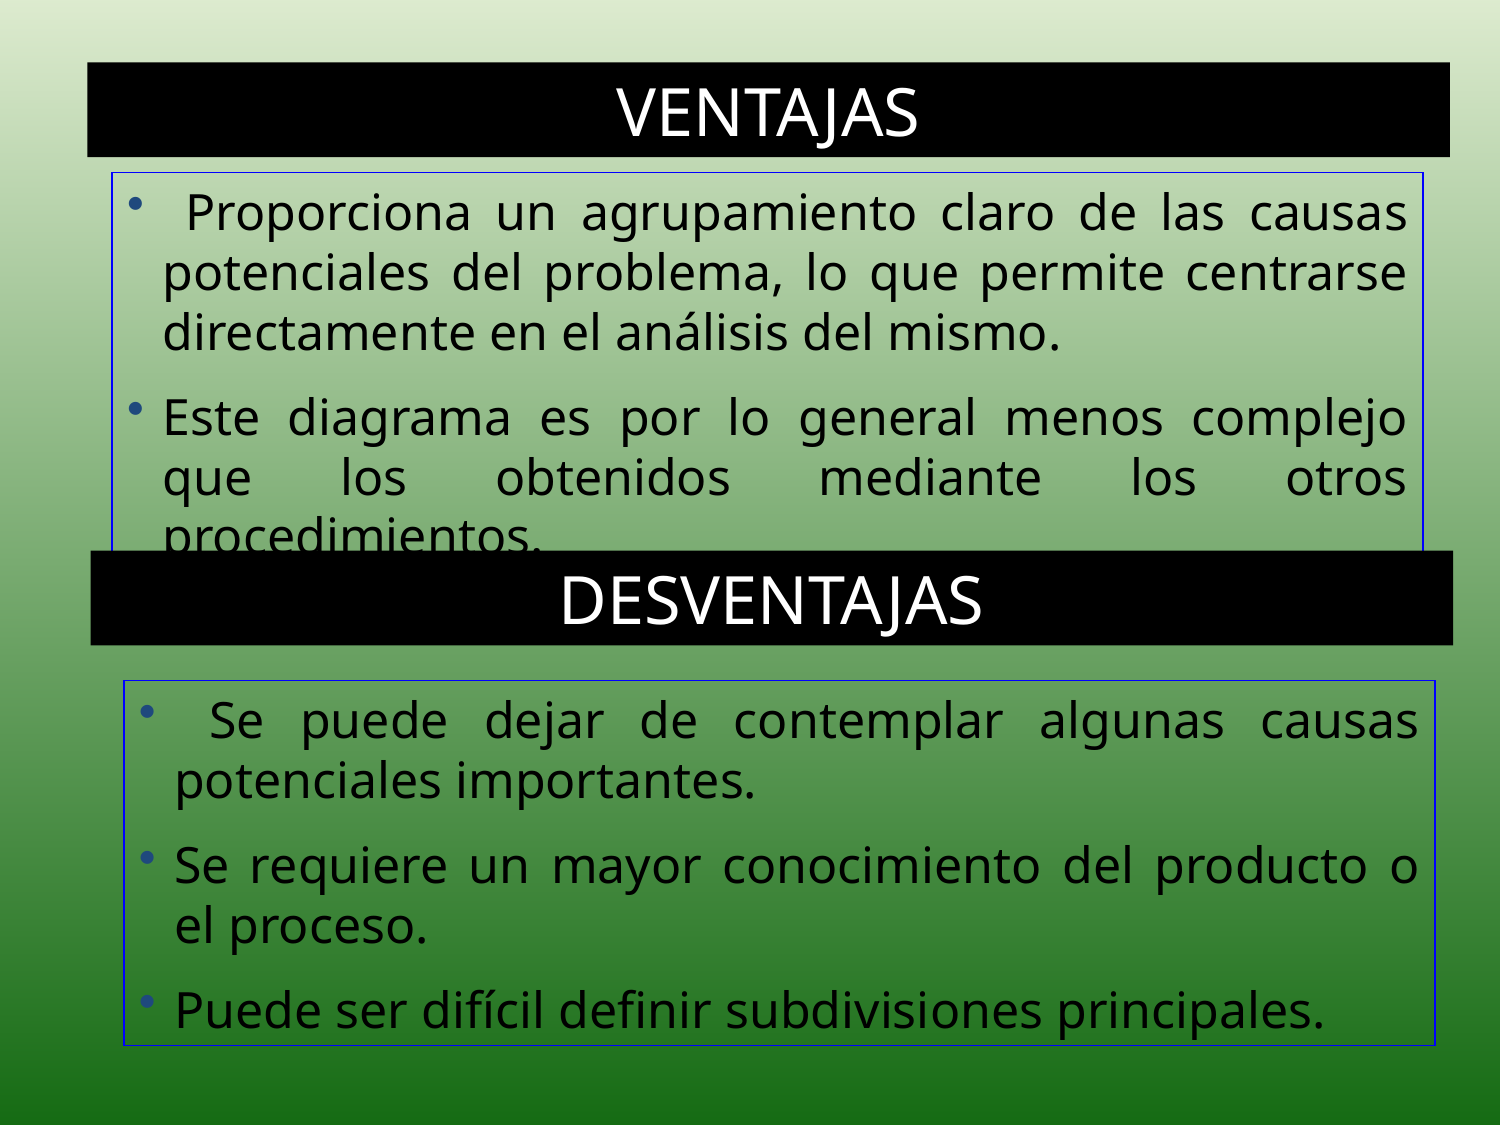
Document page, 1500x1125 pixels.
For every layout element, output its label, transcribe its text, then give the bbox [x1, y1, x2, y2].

text_box Proporciona un agrupamiento claro de las causas potenciales del problema, lo que permite centrarse directamente en el análisis del mismo. Este diagrama es por lo general menos complejo que los obtenidos mediante los otros procedimientos. [112, 172, 1424, 550]
text_box Se puede dejar de contemplar algunas causas potenciales importantes. Se requiere un mayor conocimiento del producto o el proceso. Puede ser difícil definir subdivisiones principales. [123, 680, 1435, 1046]
text_box VENTAJAS [87, 62, 1450, 158]
text_box DESVENTAJAS [90, 550, 1454, 646]
